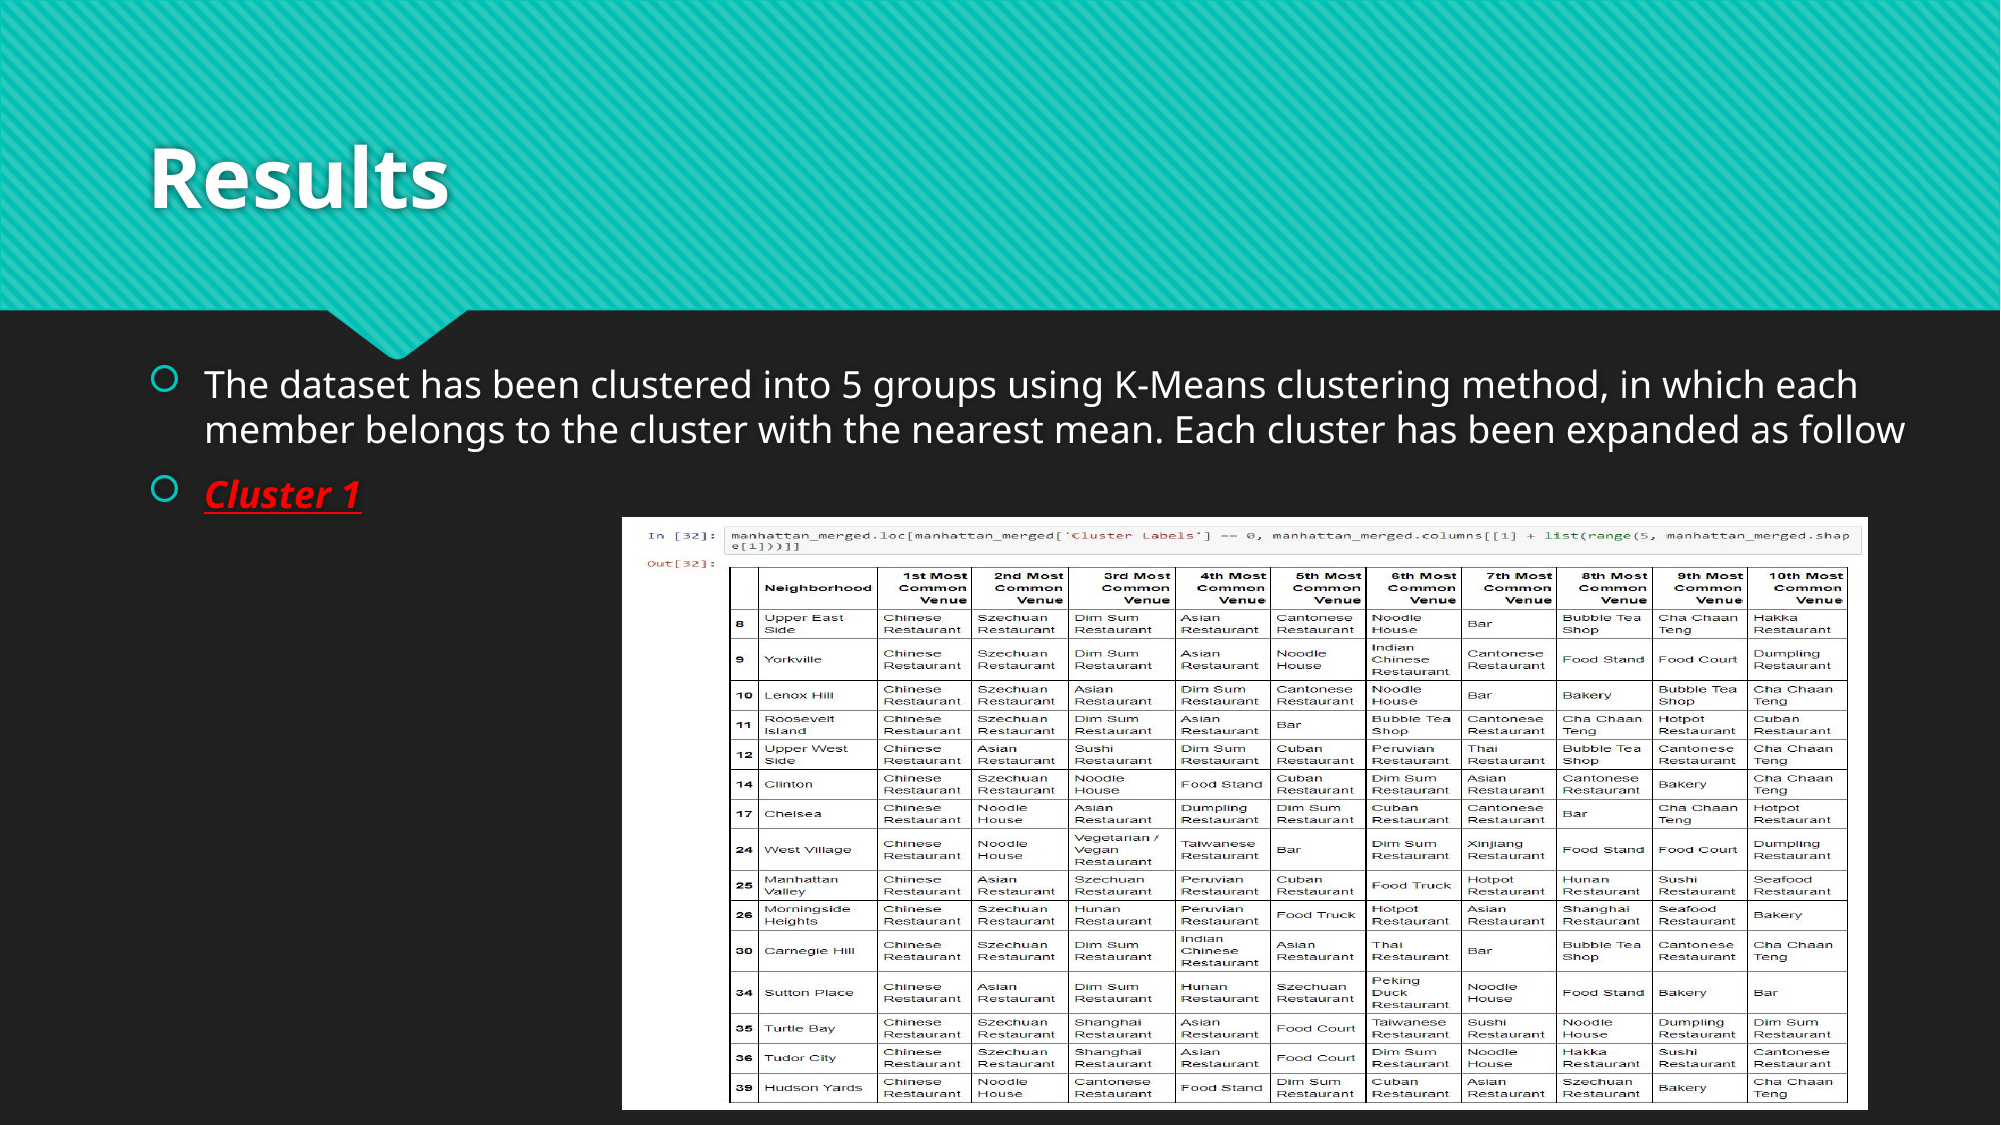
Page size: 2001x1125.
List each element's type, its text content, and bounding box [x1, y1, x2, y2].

picture [621, 517, 1868, 1110]
list The dataset has been clustered into 5 groups using K-Means clustering method, in which each member belongs to the cluster with the nearest mean. Each cluster has been expanded as follow Cluster 1 [132, 140, 2000, 737]
title Results [132, 73, 1868, 136]
